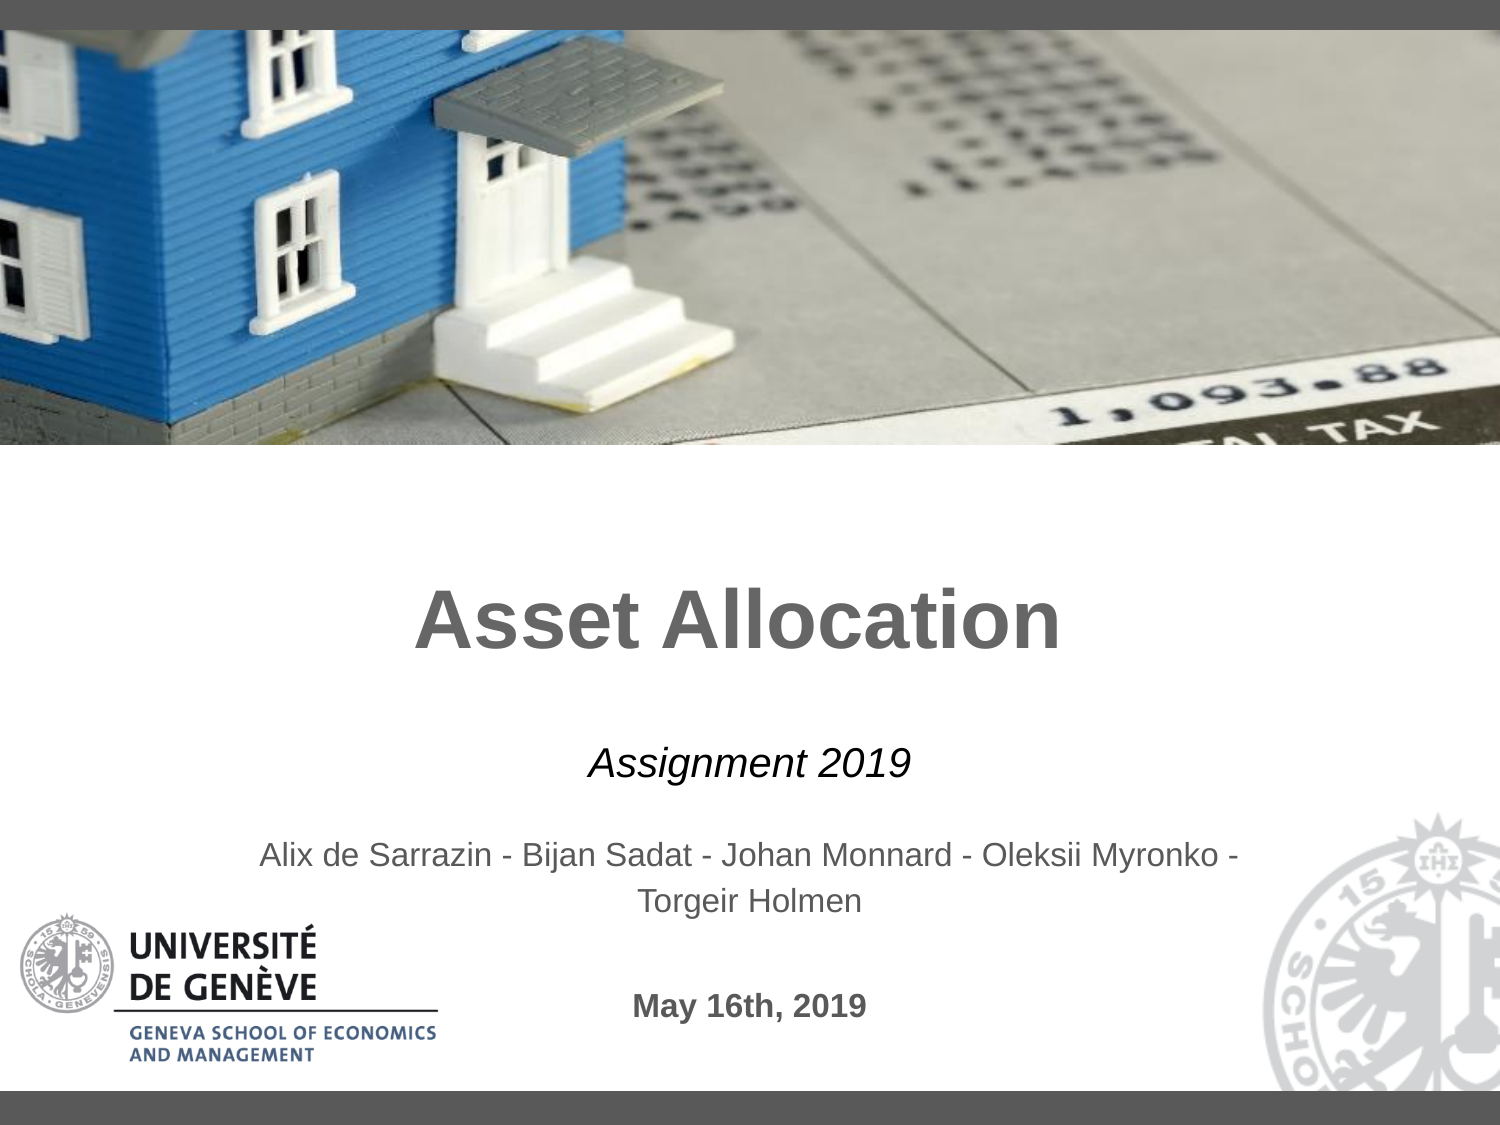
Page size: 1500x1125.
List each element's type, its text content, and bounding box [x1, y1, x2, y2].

title Asset Allocation [0, 494, 1500, 736]
picture [0, 30, 1500, 445]
picture [1221, 792, 1500, 1091]
text_box Alix de Sarrazin - Bijan Sadat - Johan Monnard - Oleksii Myronko - Torgeir Holmen May 16th, 2019 [195, 812, 1305, 950]
subtitle Assignment 2019 [265, 720, 1235, 800]
picture [6, 905, 461, 1075]
